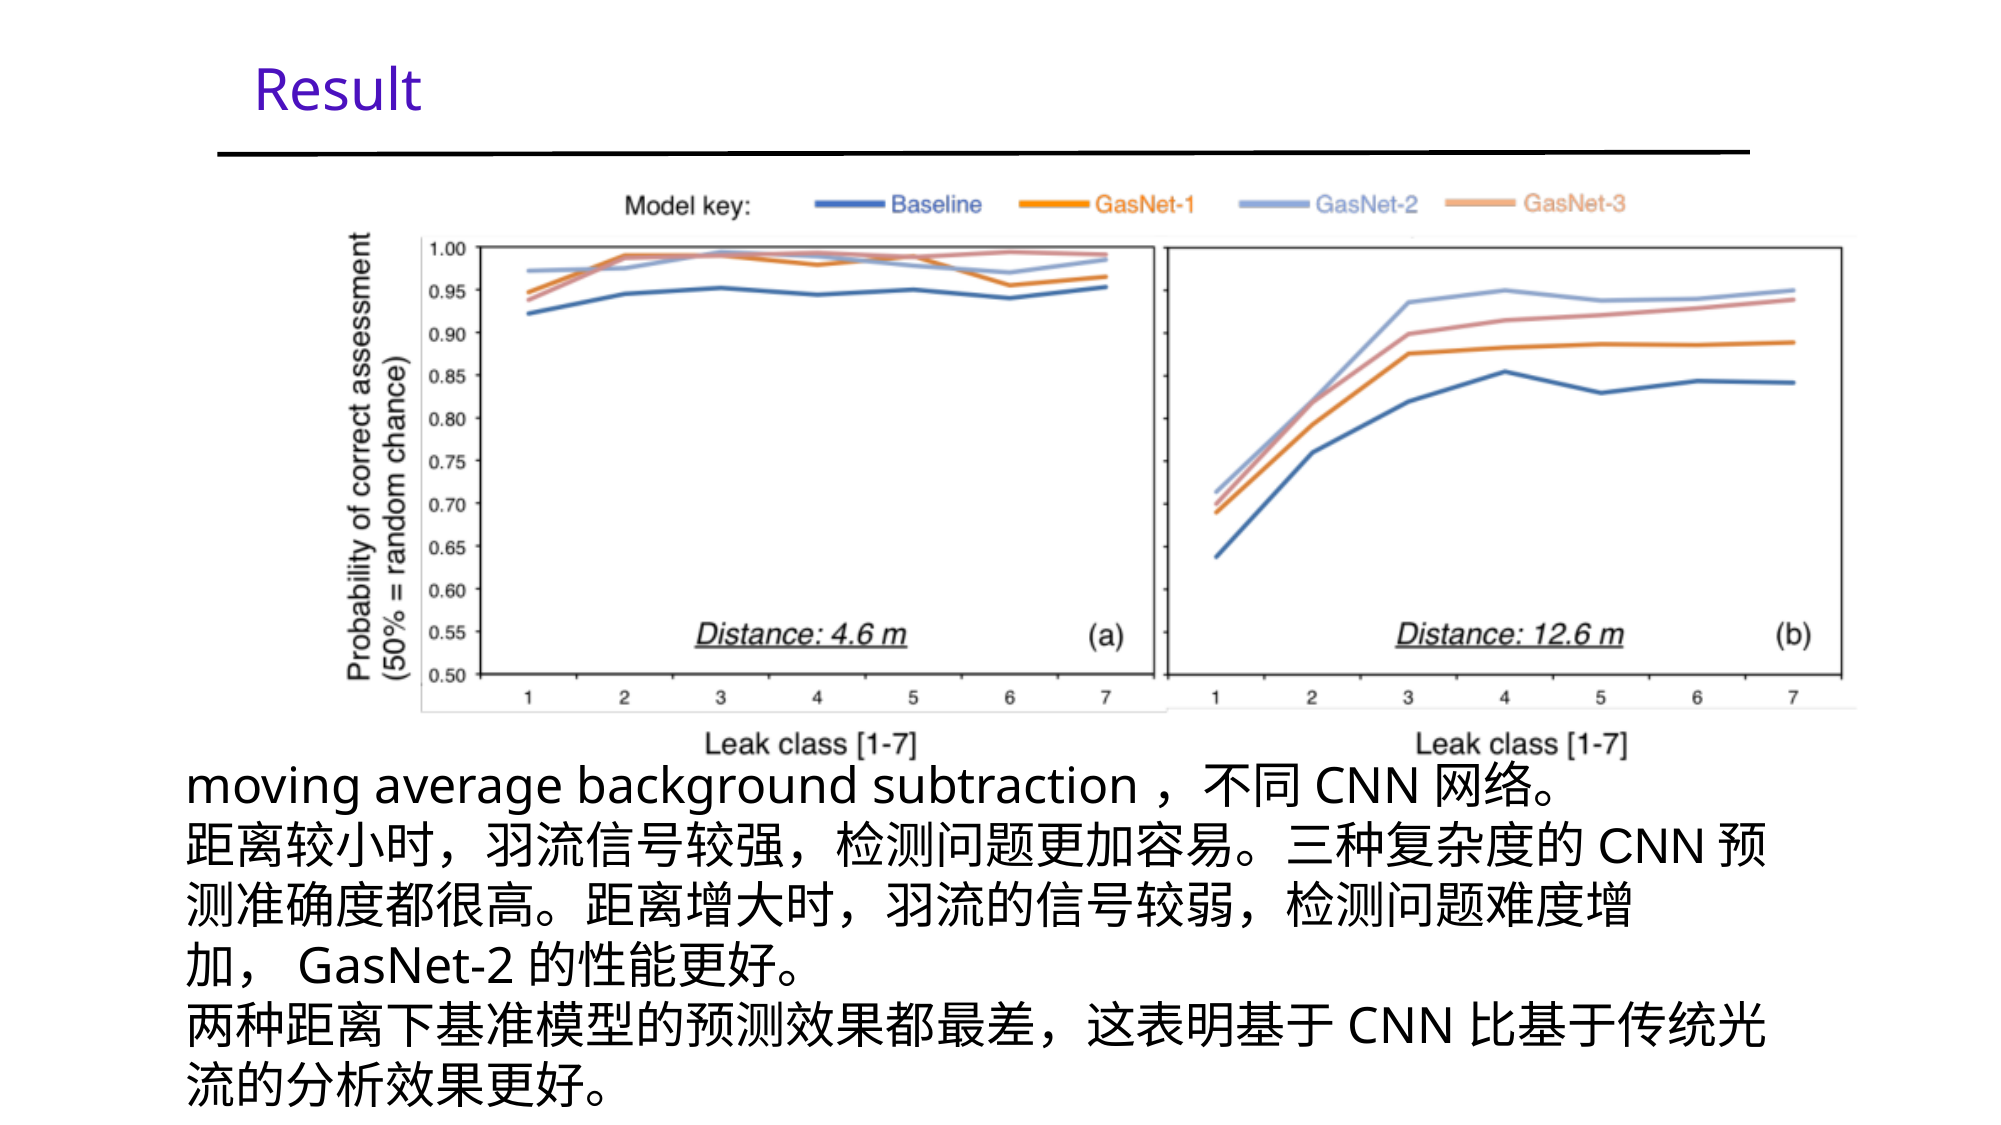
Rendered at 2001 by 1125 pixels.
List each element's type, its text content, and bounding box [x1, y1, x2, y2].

picture [298, 163, 1905, 769]
text_box moving average background subtraction，不同CNN网络。 距离较小时，羽流信号较强，检测问题更加容易。三种复杂度的CNN预测准确度都很高。距离增大时，羽流的信号较弱，检测问题难度增加，GasNet-2的性能更好。 两种距离下基准模型的预测效果都最差，这表明基于CNN比基于传统光流的分析效果更好。 [171, 745, 1817, 1125]
text_box Result [238, 45, 1026, 130]
